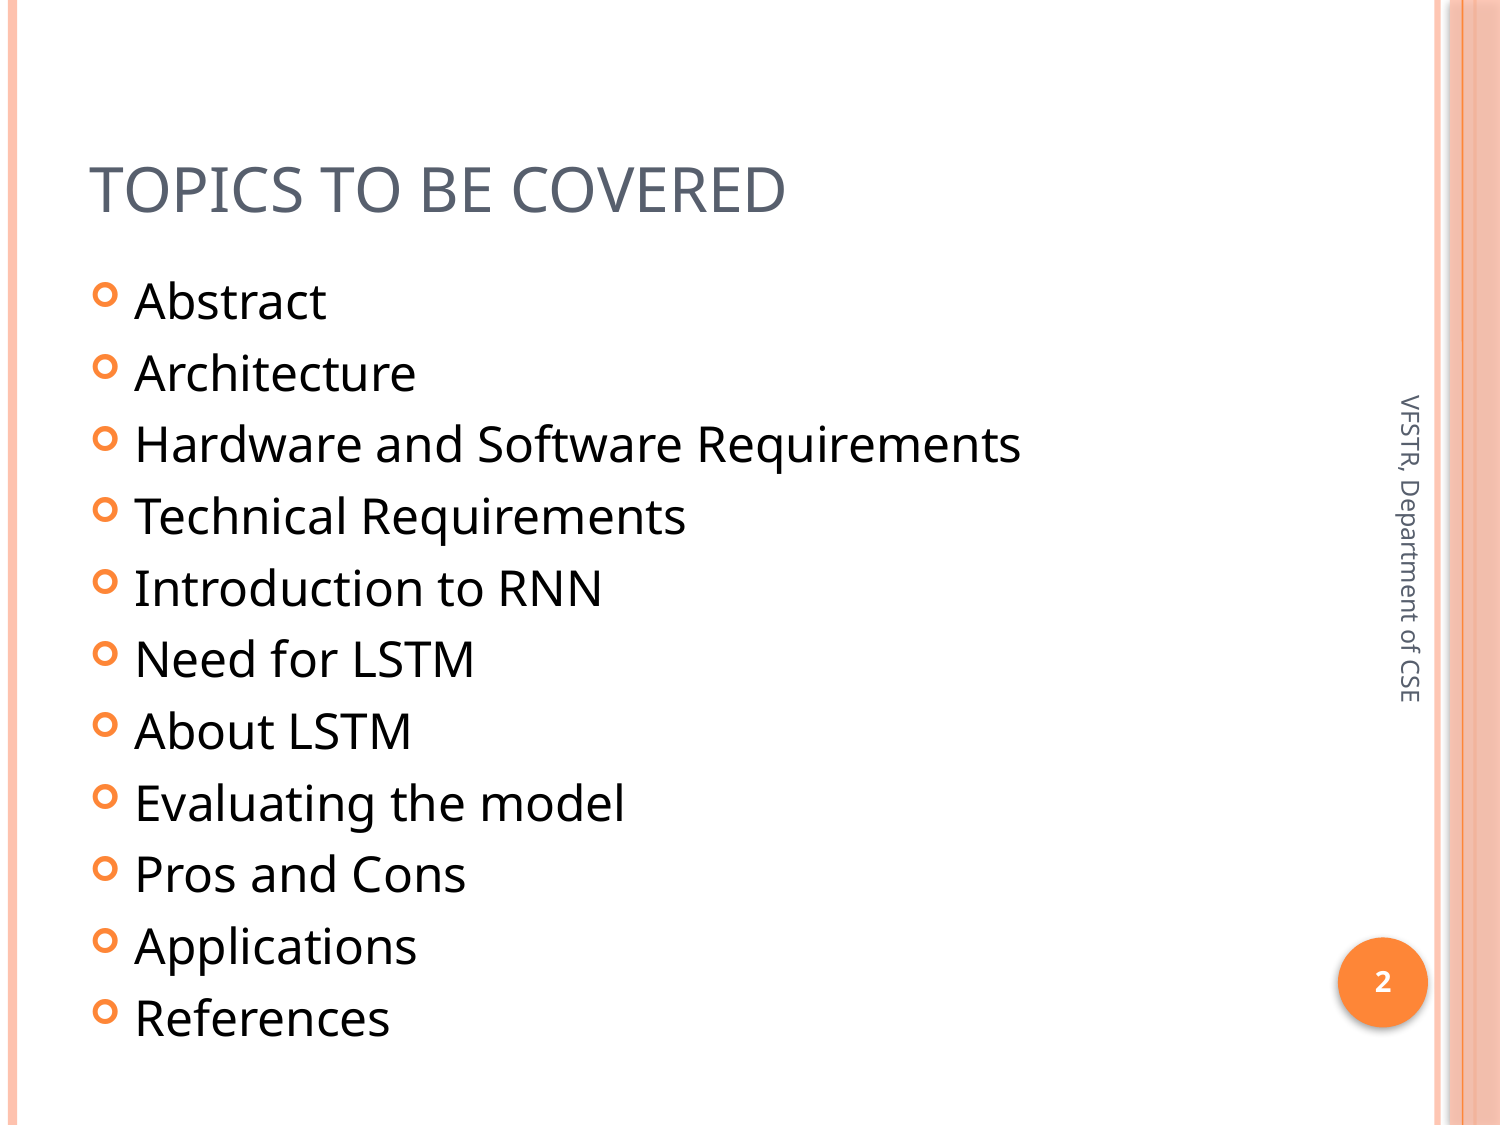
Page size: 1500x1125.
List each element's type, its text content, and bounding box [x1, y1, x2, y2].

title Topics to be covered [75, 45, 1300, 233]
slide_number 2 [1333, 940, 1434, 1027]
footer VFSTR, Department of CSE [1379, 380, 1440, 906]
list Abstract Architecture Hardware and Software Requirements Technical Requirements Introduction to RNN Need for LSTM About LSTM Evaluating the model Pros and Cons Applications References [75, 262, 1300, 1062]
